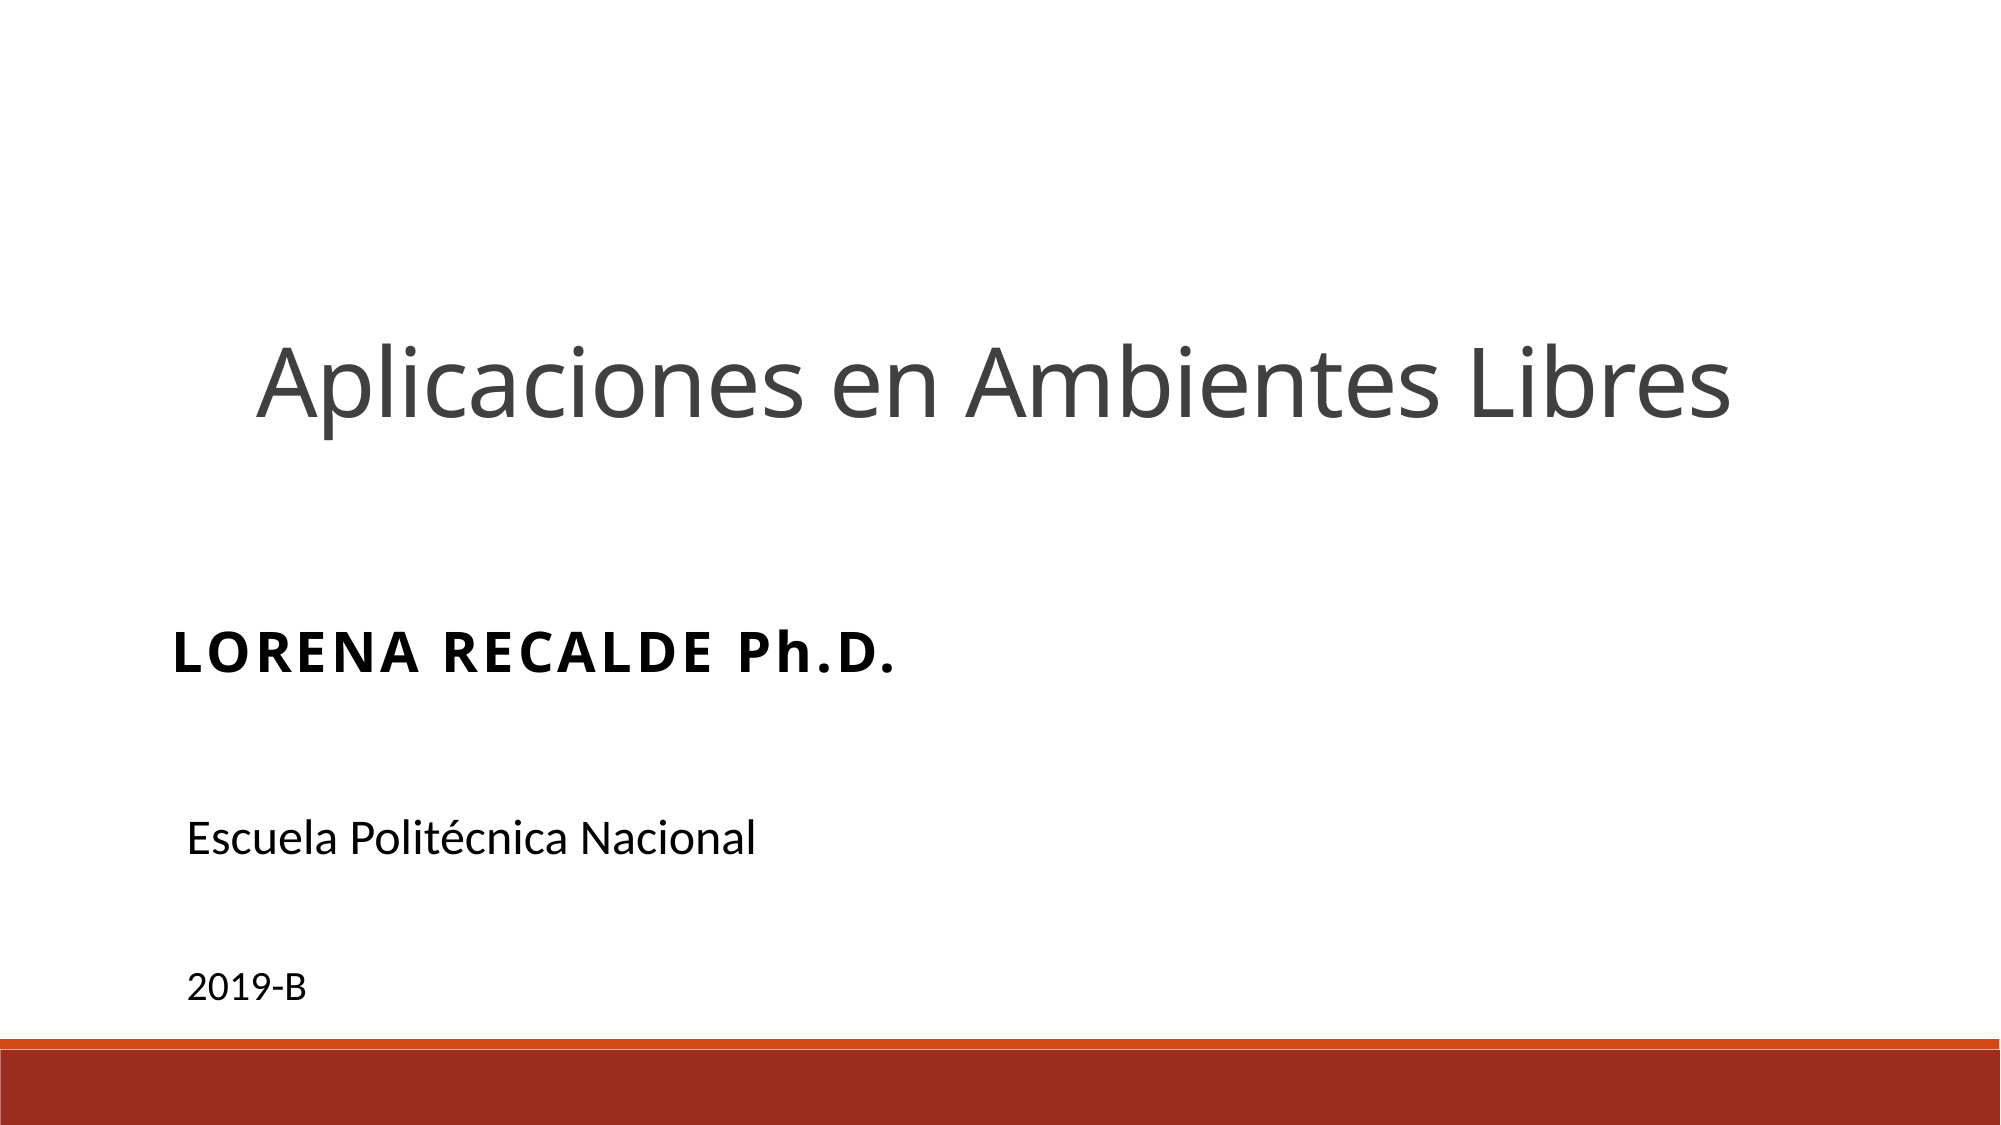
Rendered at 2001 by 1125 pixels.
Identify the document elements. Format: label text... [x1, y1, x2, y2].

text_box Aplicaciones en Ambientes Libres [63, 331, 1927, 506]
text_box 2019-B [156, 957, 606, 1035]
text_box Escuela Politécnica Nacional [156, 803, 1807, 958]
text_box Lorena recalde Ph.D. [156, 616, 1807, 693]
